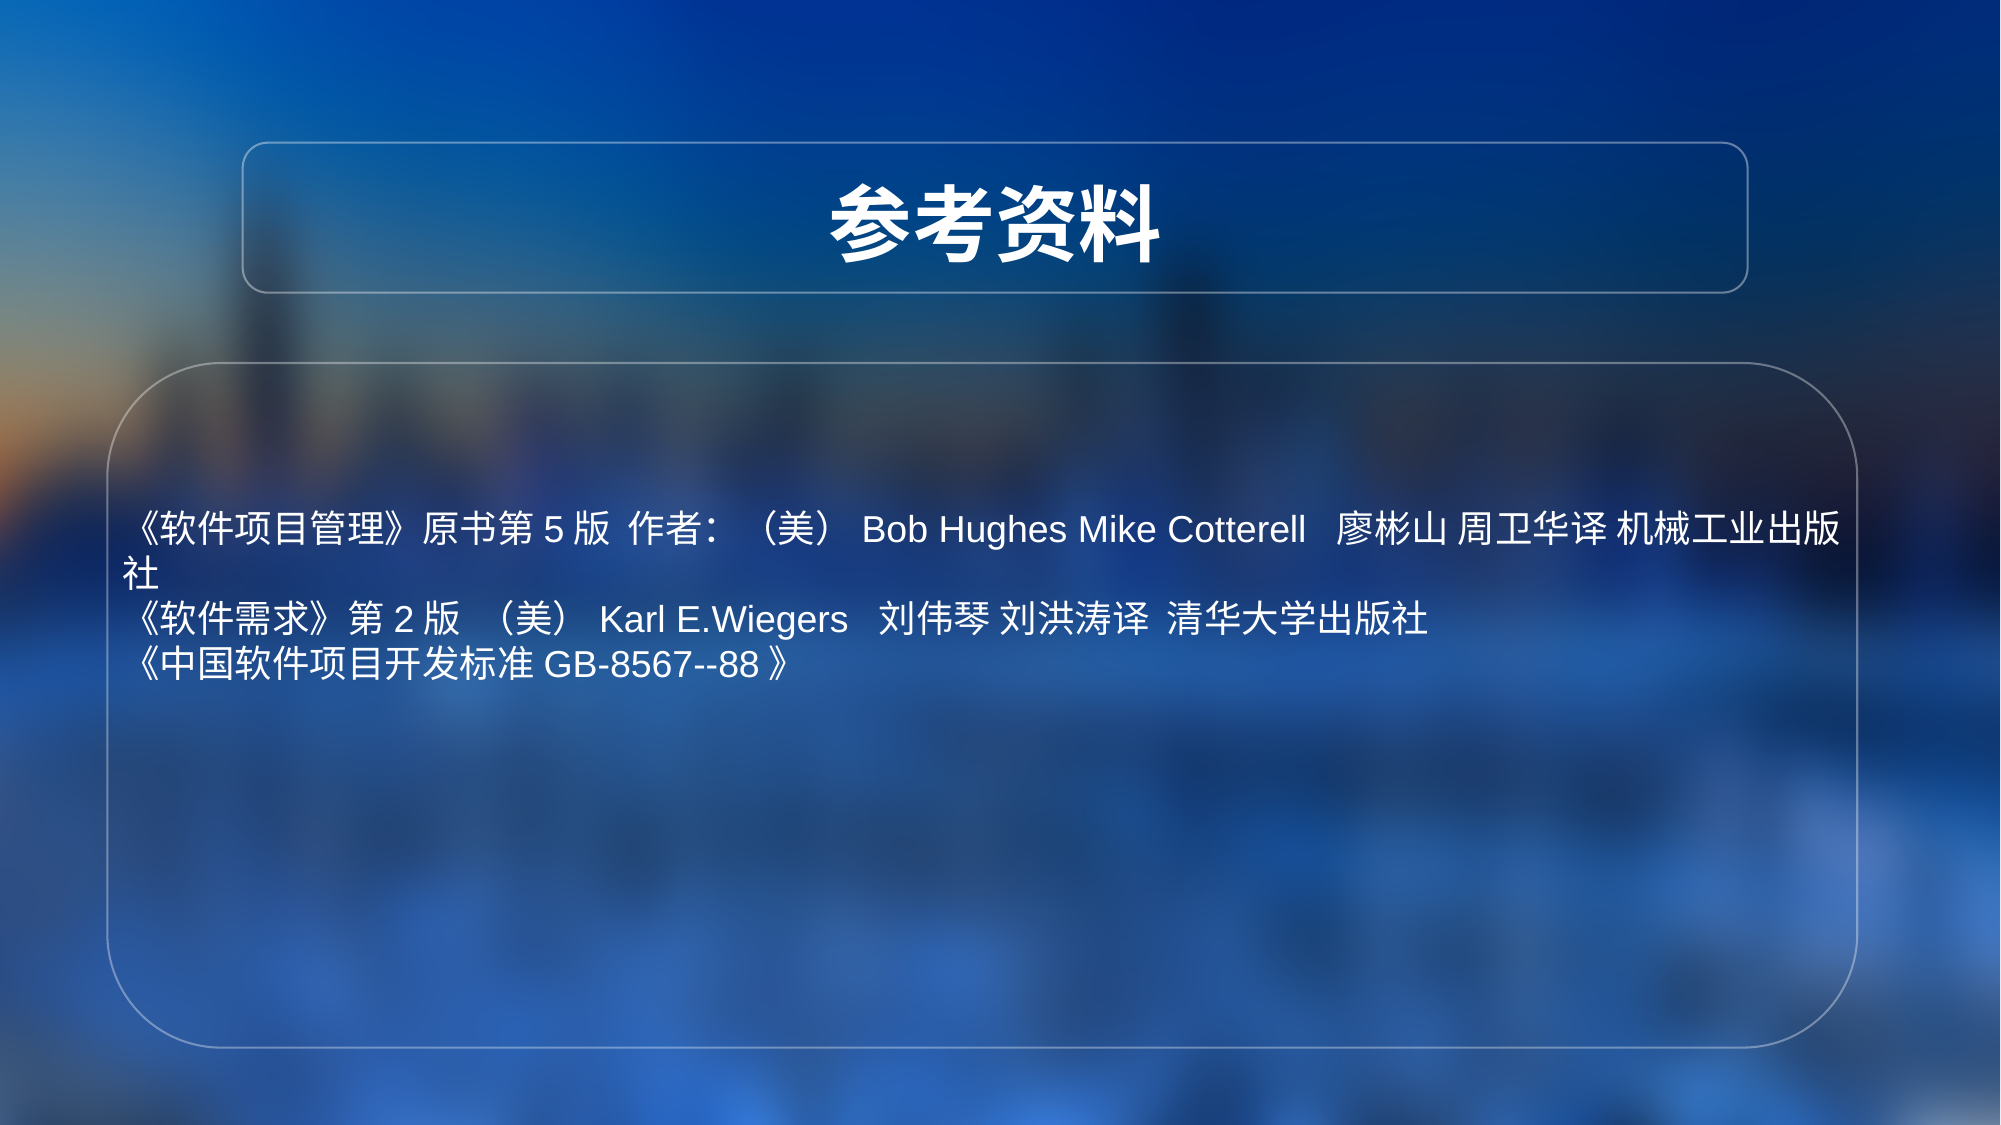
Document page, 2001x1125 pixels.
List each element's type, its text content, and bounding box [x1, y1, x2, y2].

text_box [242, 142, 1748, 293]
text_box [107, 738, 1858, 1048]
text_box 《软件项目管理》原书第5版 作者：（美）Bob Hughes Mike Cotterell 廖彬山 周卫华译 机械工业出版社 《软件需求》第2版 （美）Karl E.Wiegers 刘伟琴 刘洪涛译 清华大学出版社 《中国软件项目开发标准GB-8567--88》 [107, 497, 1858, 738]
text_box 参考资料 [585, 164, 1405, 280]
picture [0, 0, 2001, 1125]
text_box [107, 363, 1858, 497]
